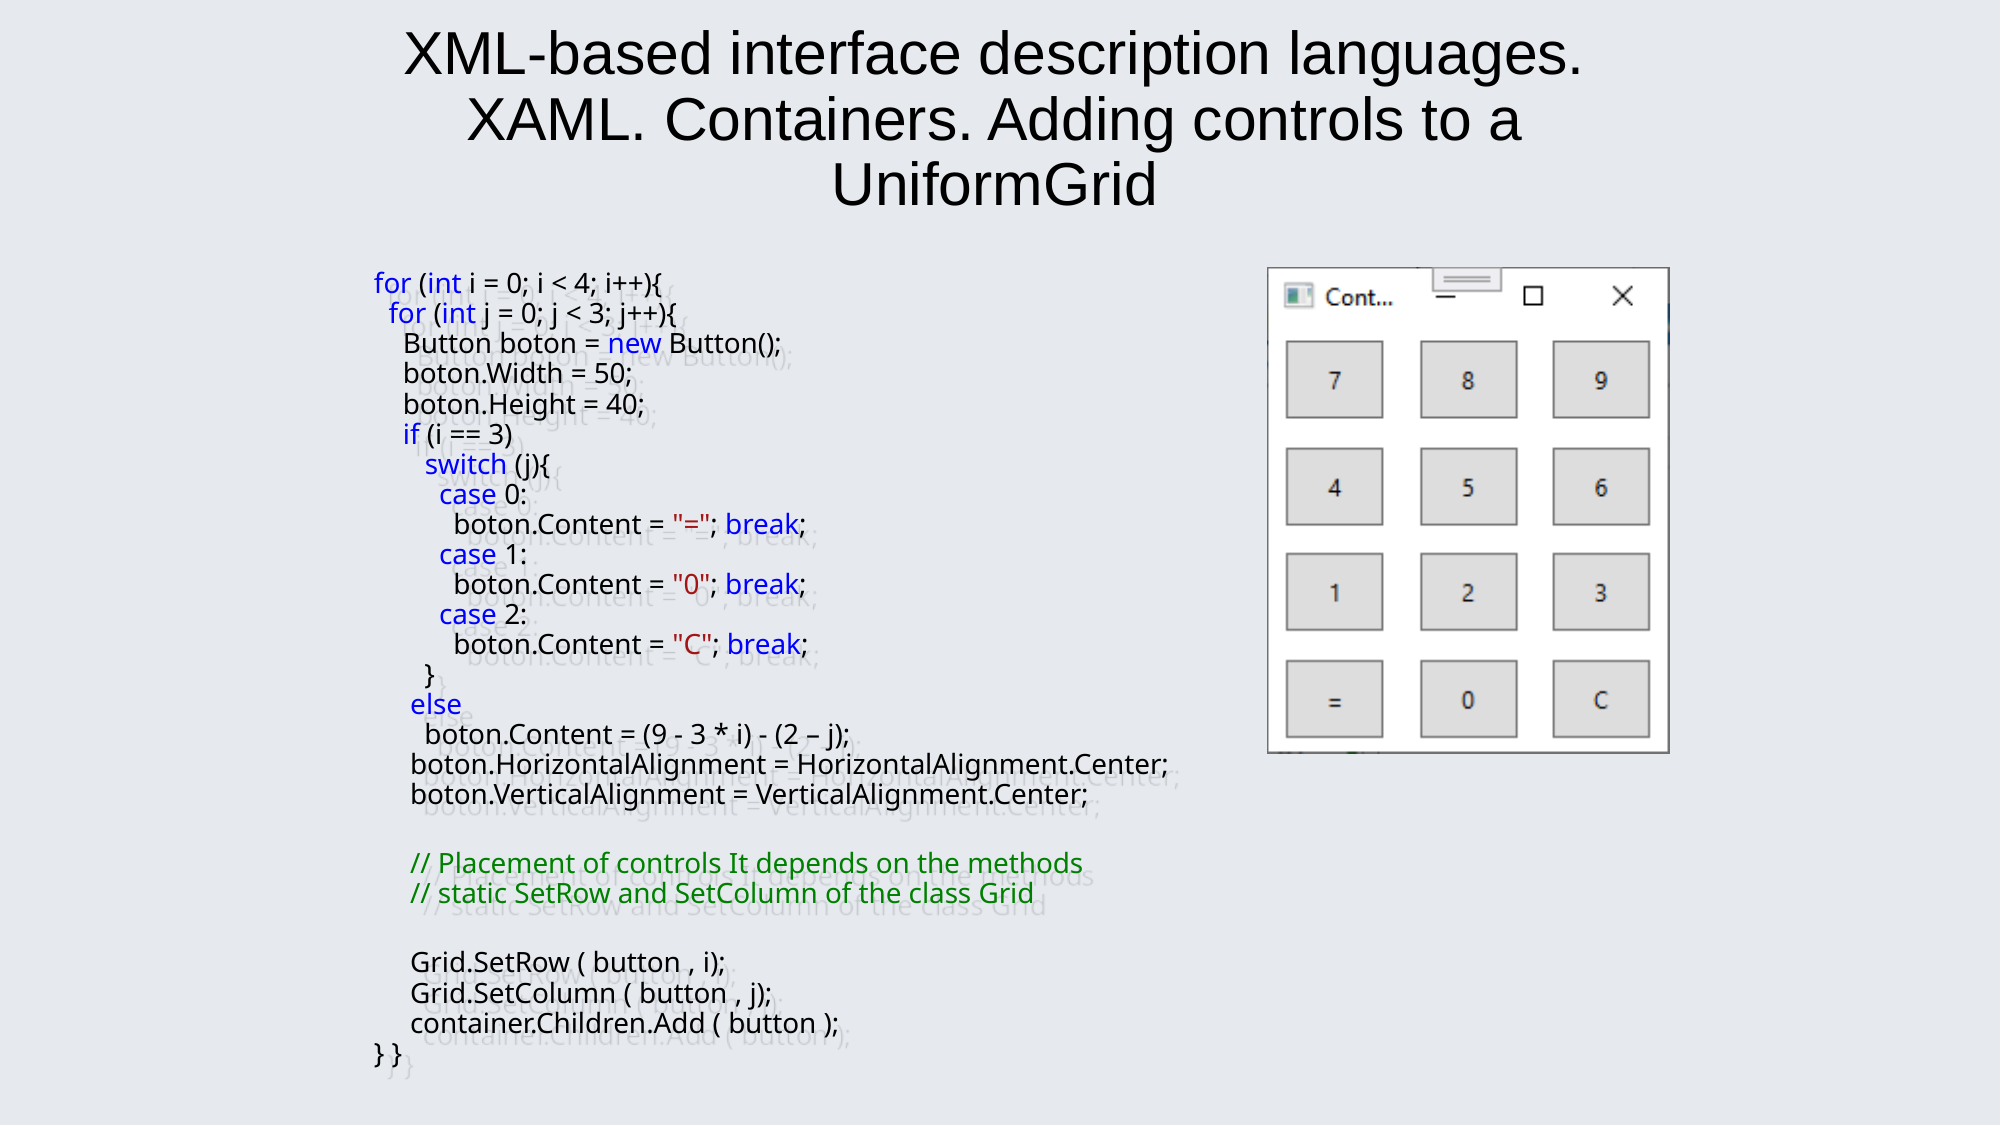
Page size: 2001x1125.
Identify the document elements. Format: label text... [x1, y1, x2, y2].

picture [1267, 267, 1670, 754]
title XML-based interface description languages. XAML. Containers. Adding controls to a UniformGrid [319, 0, 1670, 242]
list for (int i = 0; i < 4; i++){ for (int j = 0; j < 3; j++){ Button boton = new Button(); boton.Width = 50; boton.Height = 40; if (i == 3) switch (j){ case 0: boton.Content = "="; break; case 1: boton.Content = "0"; break; case 2: boton.Content = "C"; break; } else boton.Content = (9 - 3 * i) - (2 – j); boton.HorizontalAlignment = HorizontalAlignment.Center; boton.VerticalAlignment = VerticalAlignment.Center; // Placement of controls It depends on the methods // static SetRow and SetColumn of the class Grid Grid.SetRow ( button , i); Grid.SetColumn ( button , j); container.Children.Add ( button ); } } [313, 269, 1248, 1074]
